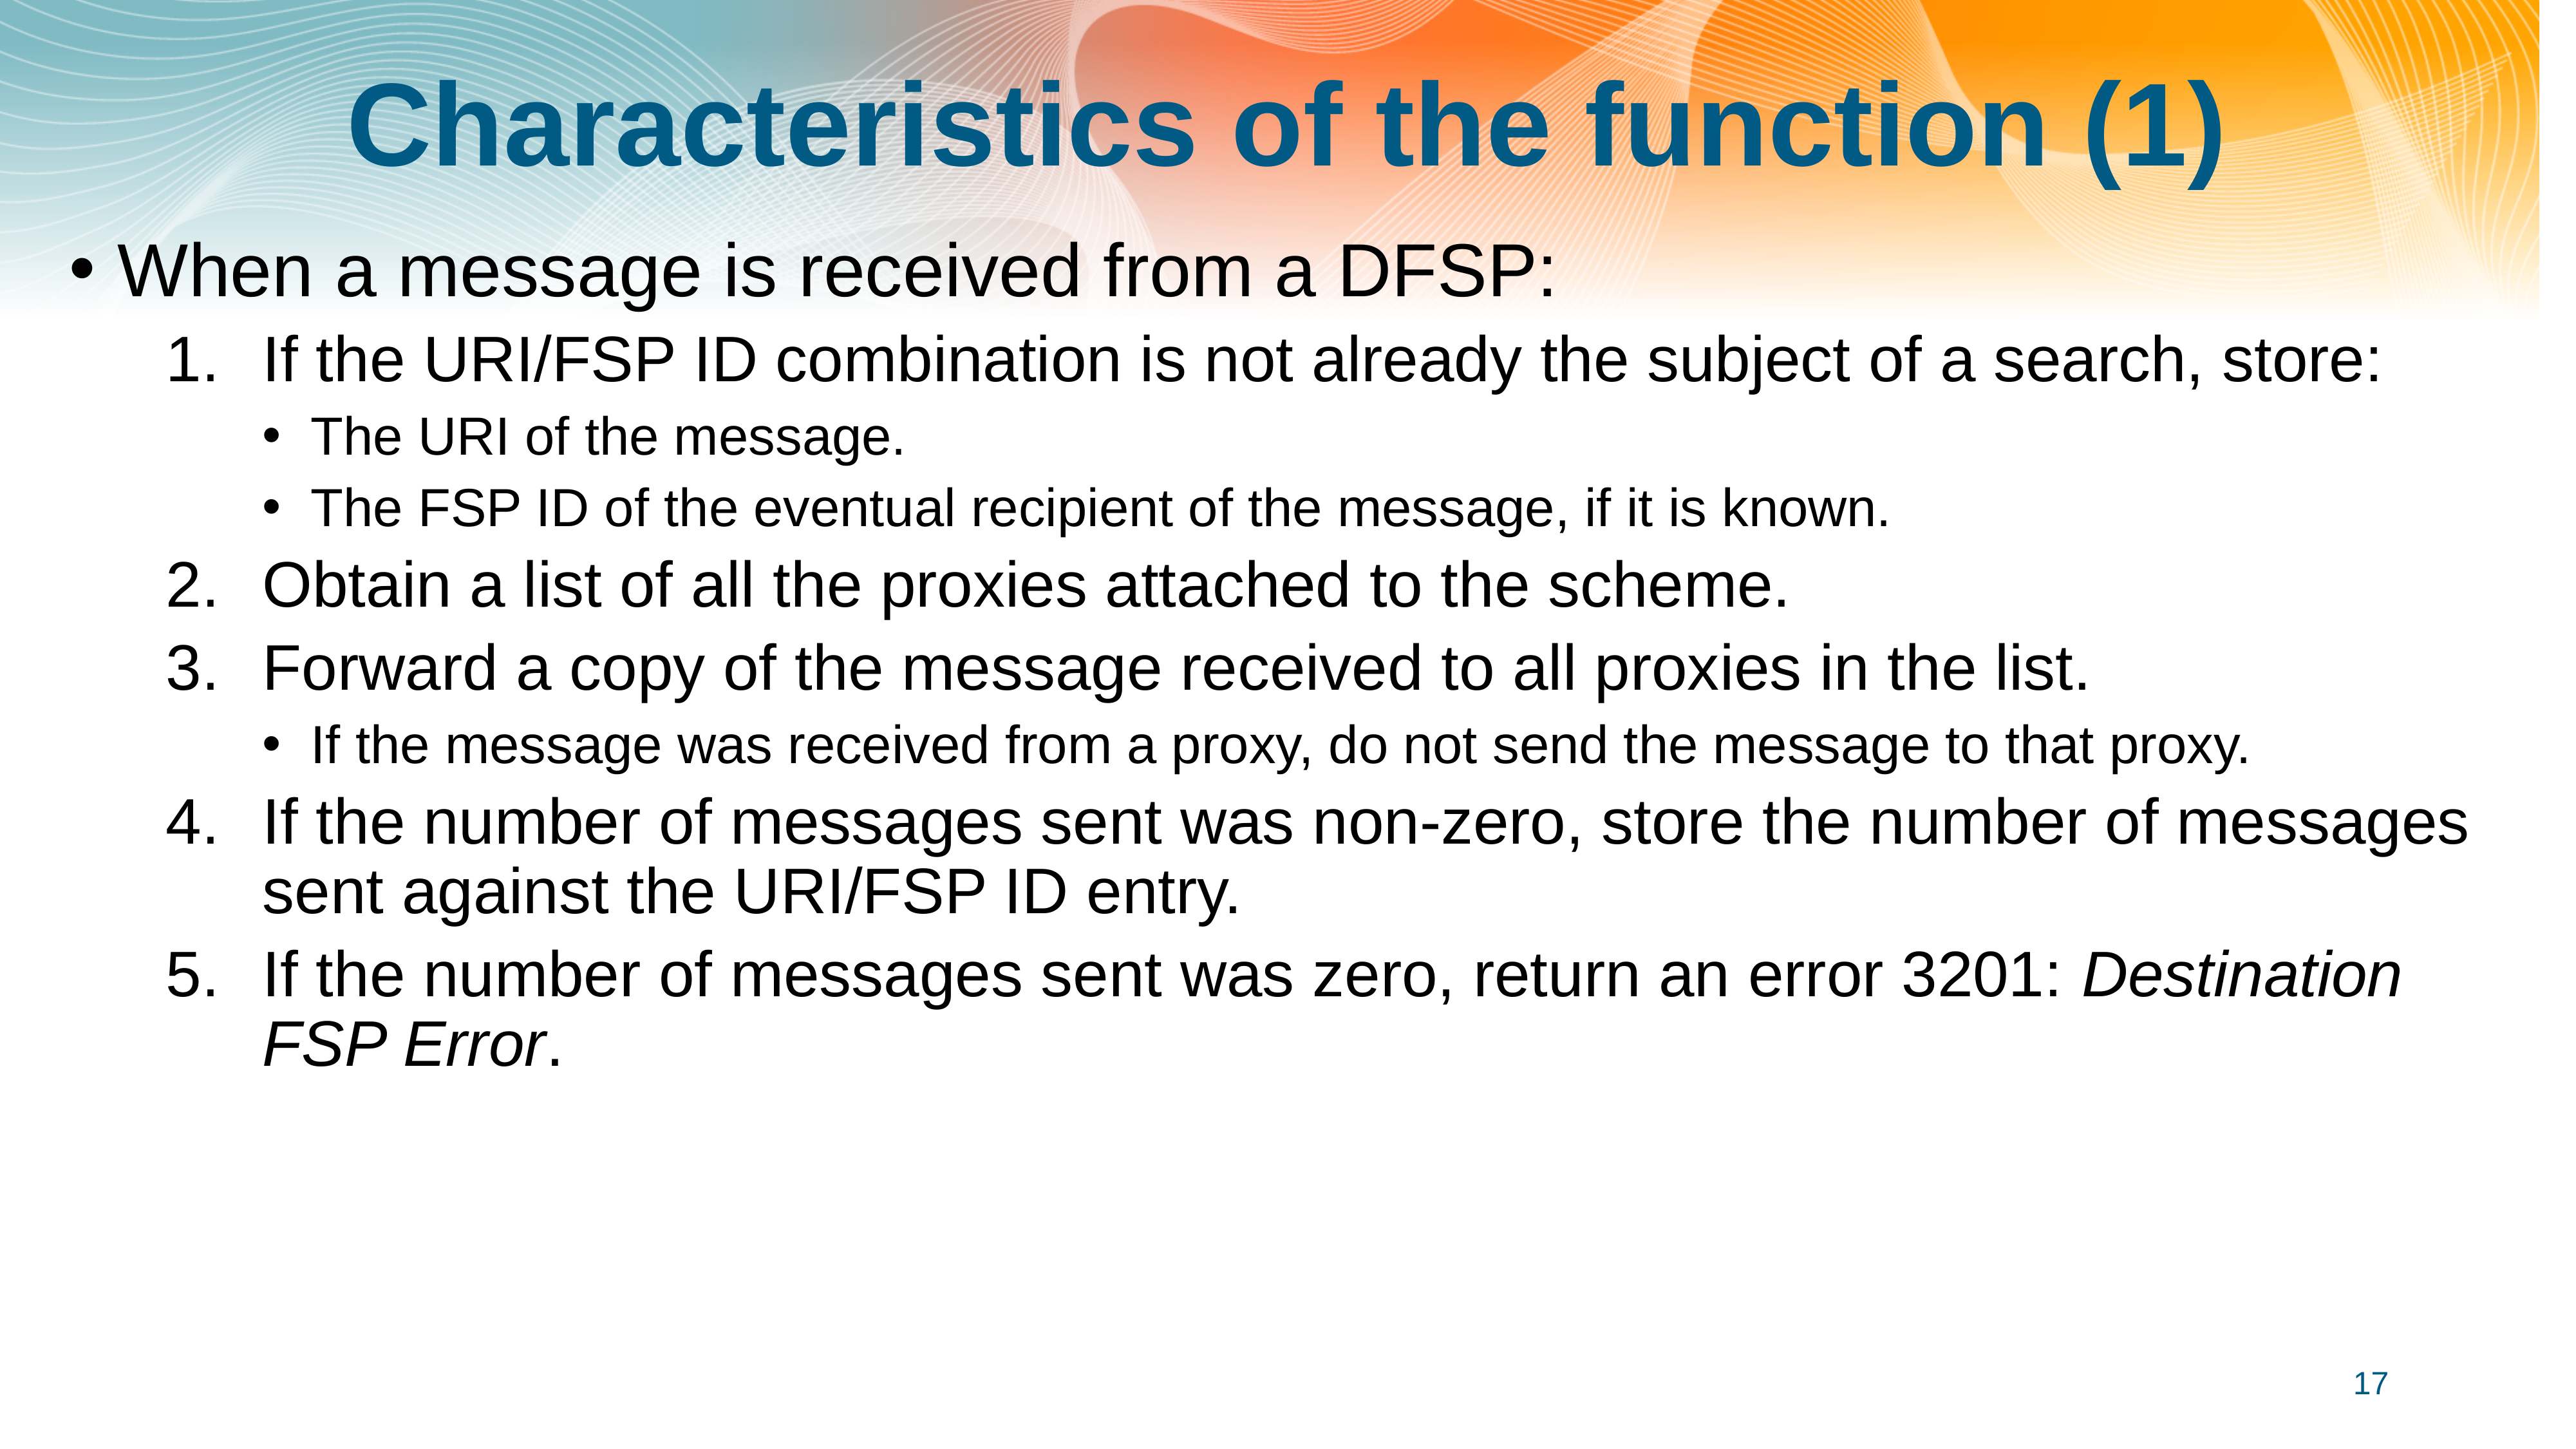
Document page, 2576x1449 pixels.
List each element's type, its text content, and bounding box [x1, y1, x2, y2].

title Characteristics of the function (1) [60, 48, 2516, 207]
list When a message is received from a DFSP: If the URI/FSP ID combination is not already the subject of a search, store: The URI of the message. The FSP ID of the eventual recipient of the message, if it is known. Obtain a list of all the proxies attached to the scheme. Forward a copy of the message received to all proxies in the list. If the message was received from a proxy, do not send the message to that proxy. If the number of messages sent was non-zero, store the number of messages sent against the URI/FSP ID entry. If the number of messages sent was zero, return an error 3201: Destination FSP Error. [60, 226, 2516, 1305]
picture [0, 0, 2540, 1417]
slide_number 17 [1819, 1343, 2399, 1421]
